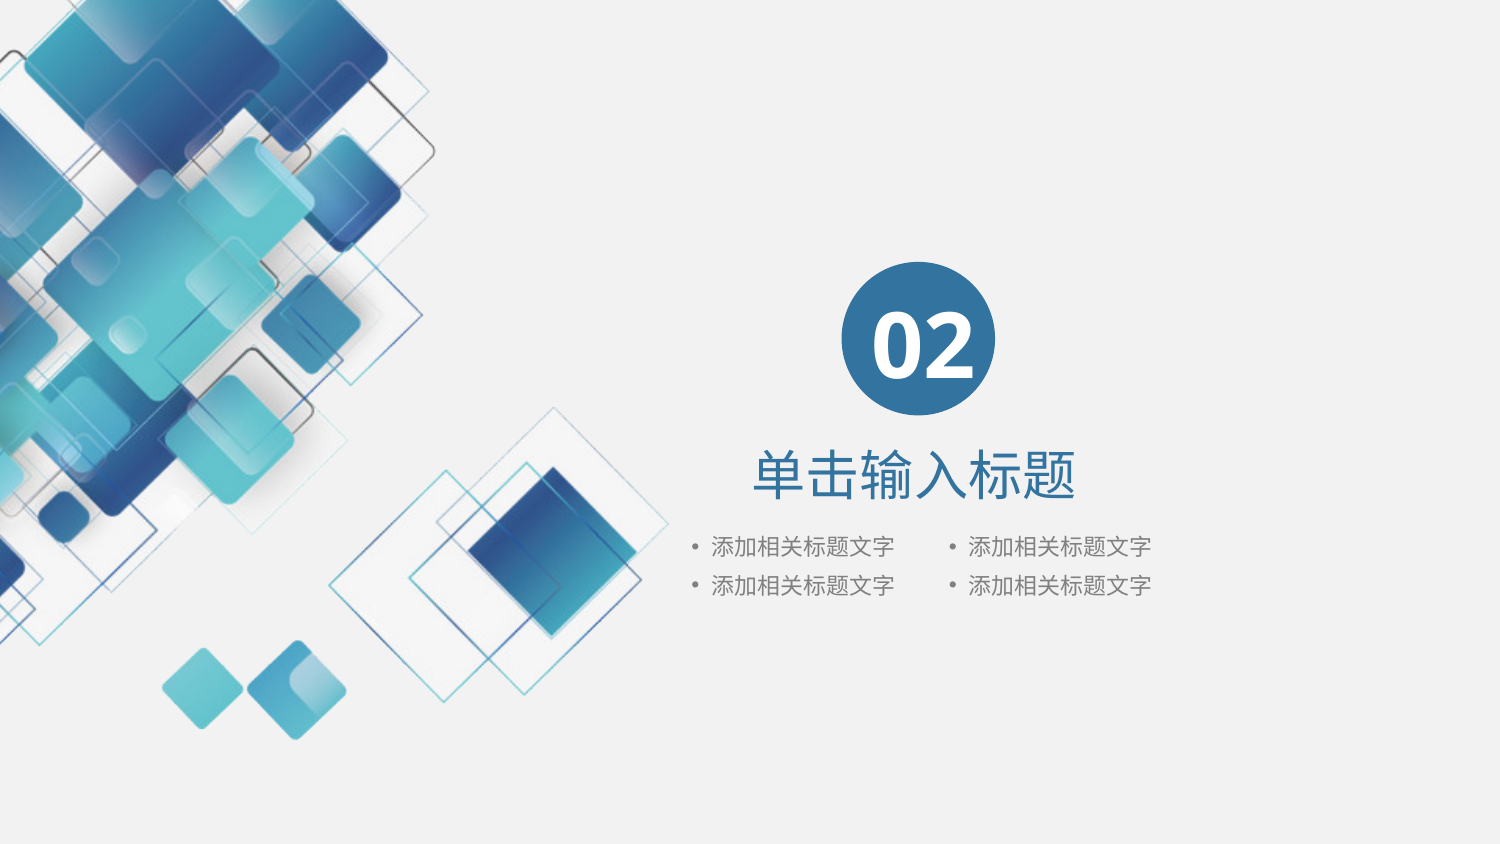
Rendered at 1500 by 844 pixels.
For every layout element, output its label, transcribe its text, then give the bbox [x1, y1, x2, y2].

text_box 添加相关标题文字 [744, 571, 896, 599]
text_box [840, 261, 1008, 416]
picture [0, 0, 739, 753]
text_box 单击输入标题 [744, 440, 1100, 506]
text_box 添加相关标题文字 [744, 532, 896, 561]
text_box 添加相关标题文字 [948, 571, 1154, 599]
text_box 添加相关标题文字 [948, 532, 1154, 561]
